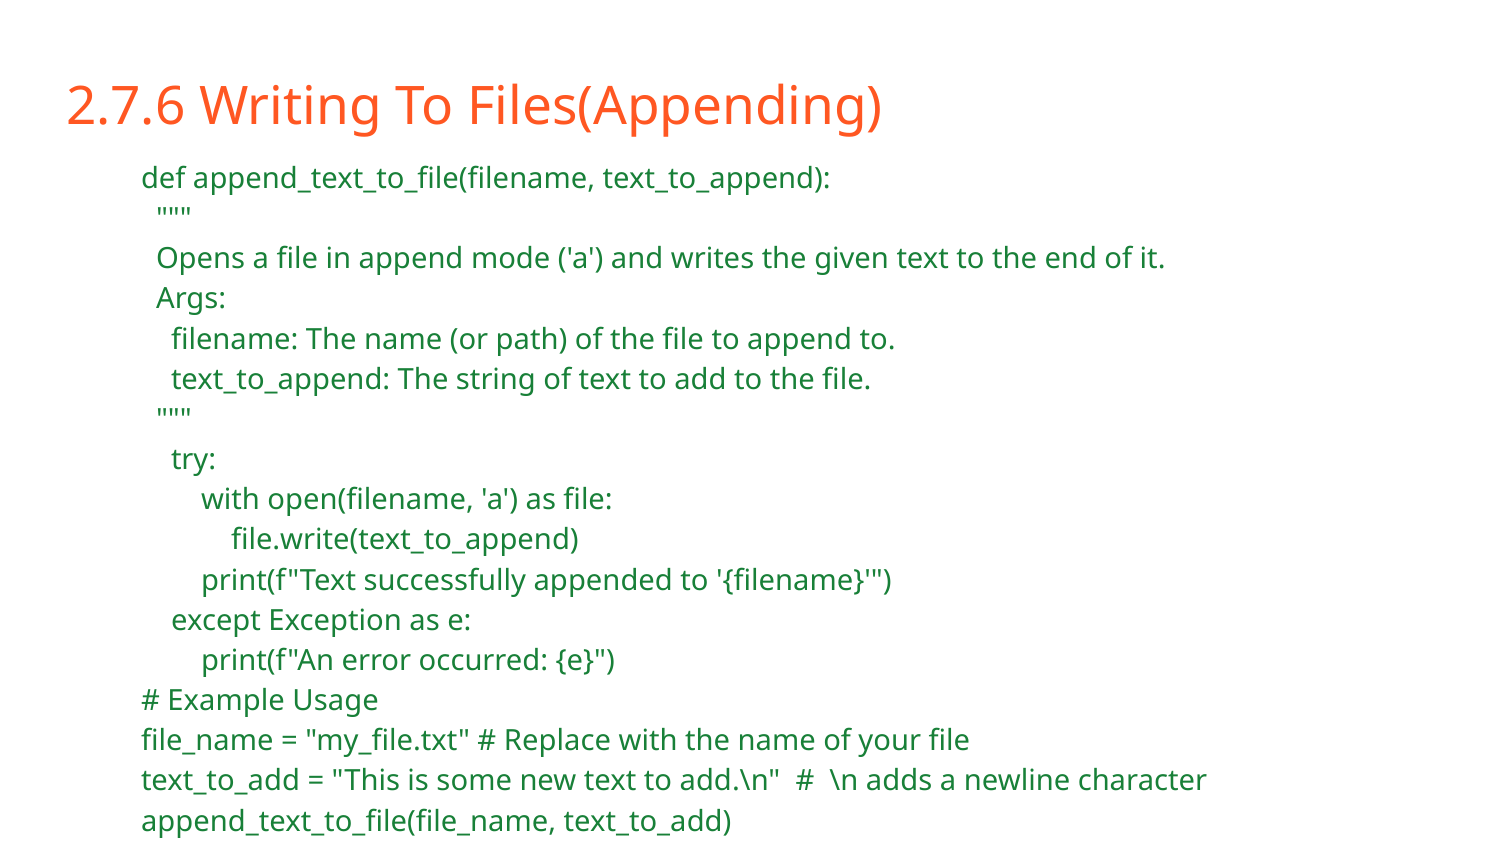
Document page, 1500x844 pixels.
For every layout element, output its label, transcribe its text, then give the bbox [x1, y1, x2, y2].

title 2.7.6 Writing To Files(Appending) [51, 56, 1449, 139]
list def append_text_to_file(filename, text_to_append): """ Opens a file in append mode ('a') and writes the given text to the end of it. Args: filename: The name (or path) of the file to append to. text_to_append: The string of text to add to the file. """ try: with open(filename, 'a') as file: file.write(text_to_append) print(f"Text successfully appended to '{filename}'") except Exception as e: print(f"An error occurred: {e}") # Example Usage file_name = "my_file.txt" # Replace with the name of your file text_to_add = "This is some new text to add.\n" # \n adds a newline character append_text_to_file(file_name, text_to_add) [51, 139, 1449, 700]
